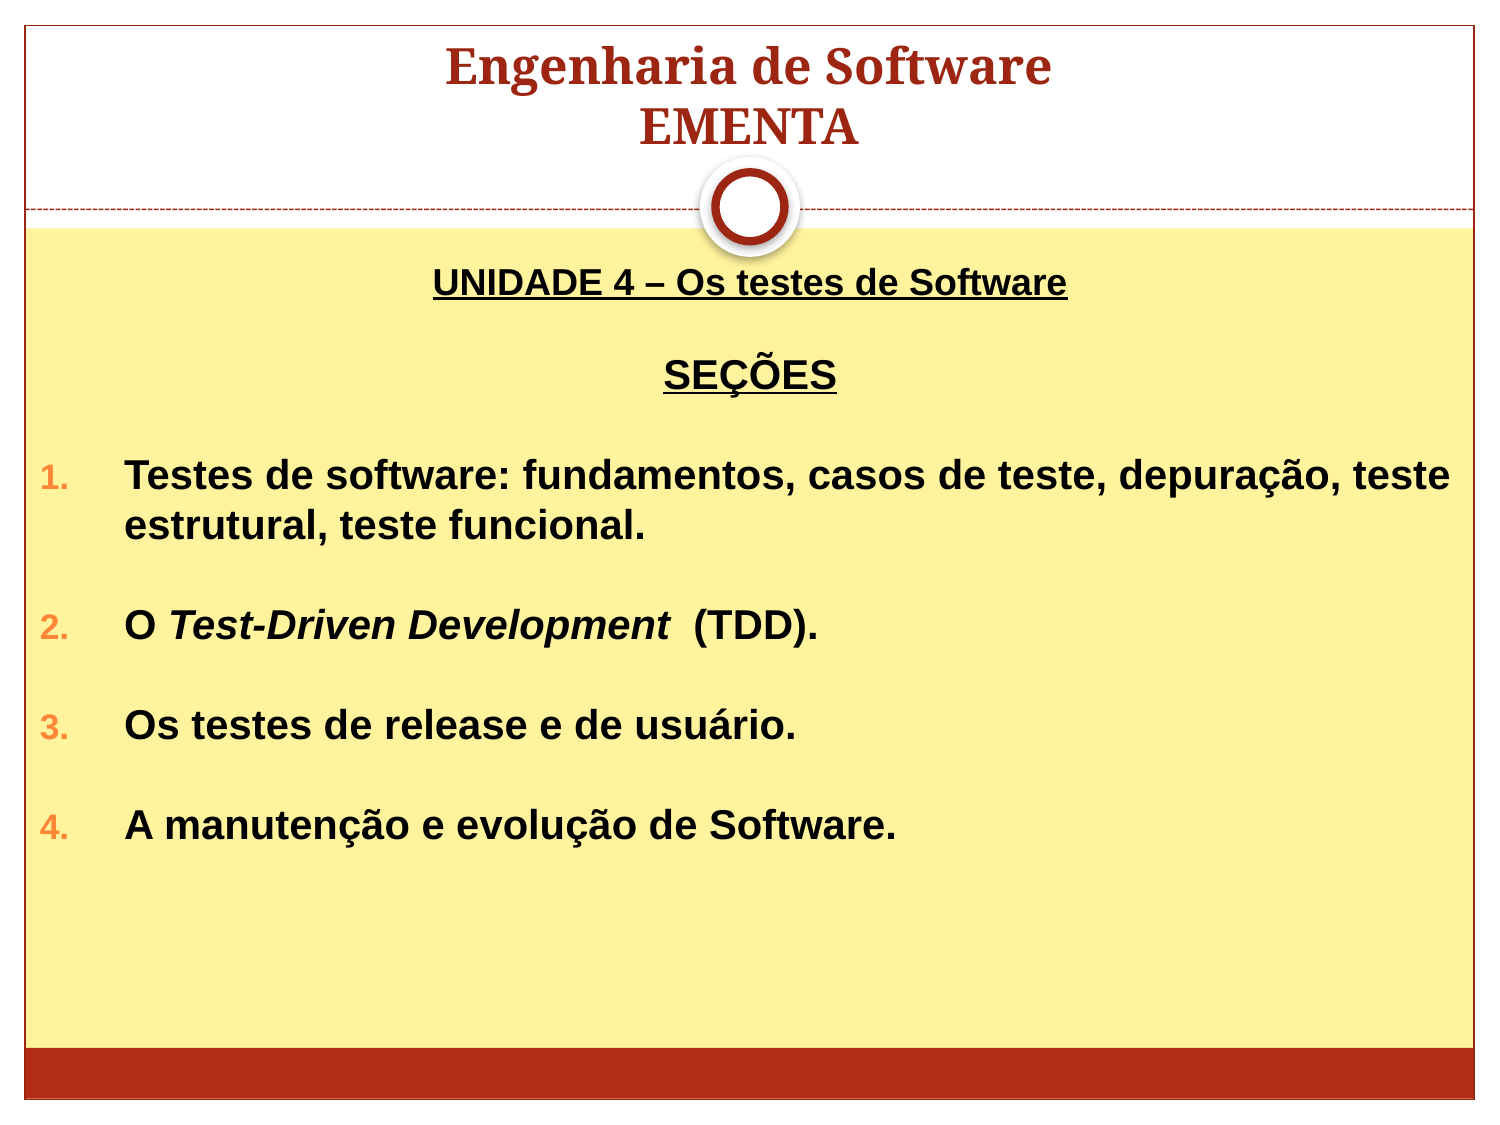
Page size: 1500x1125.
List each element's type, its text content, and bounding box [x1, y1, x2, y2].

title Engenharia de Software EMENTA [49, 37, 1450, 162]
list UNIDADE 4 – Os testes de Software SEÇÕES Testes de software: fundamentos, casos de teste, depuração, teste estrutural, teste funcional. O Test-Driven Development (TDD). Os testes de release e de usuário. A manutenção e evolução de Software. [24, 250, 1476, 1001]
